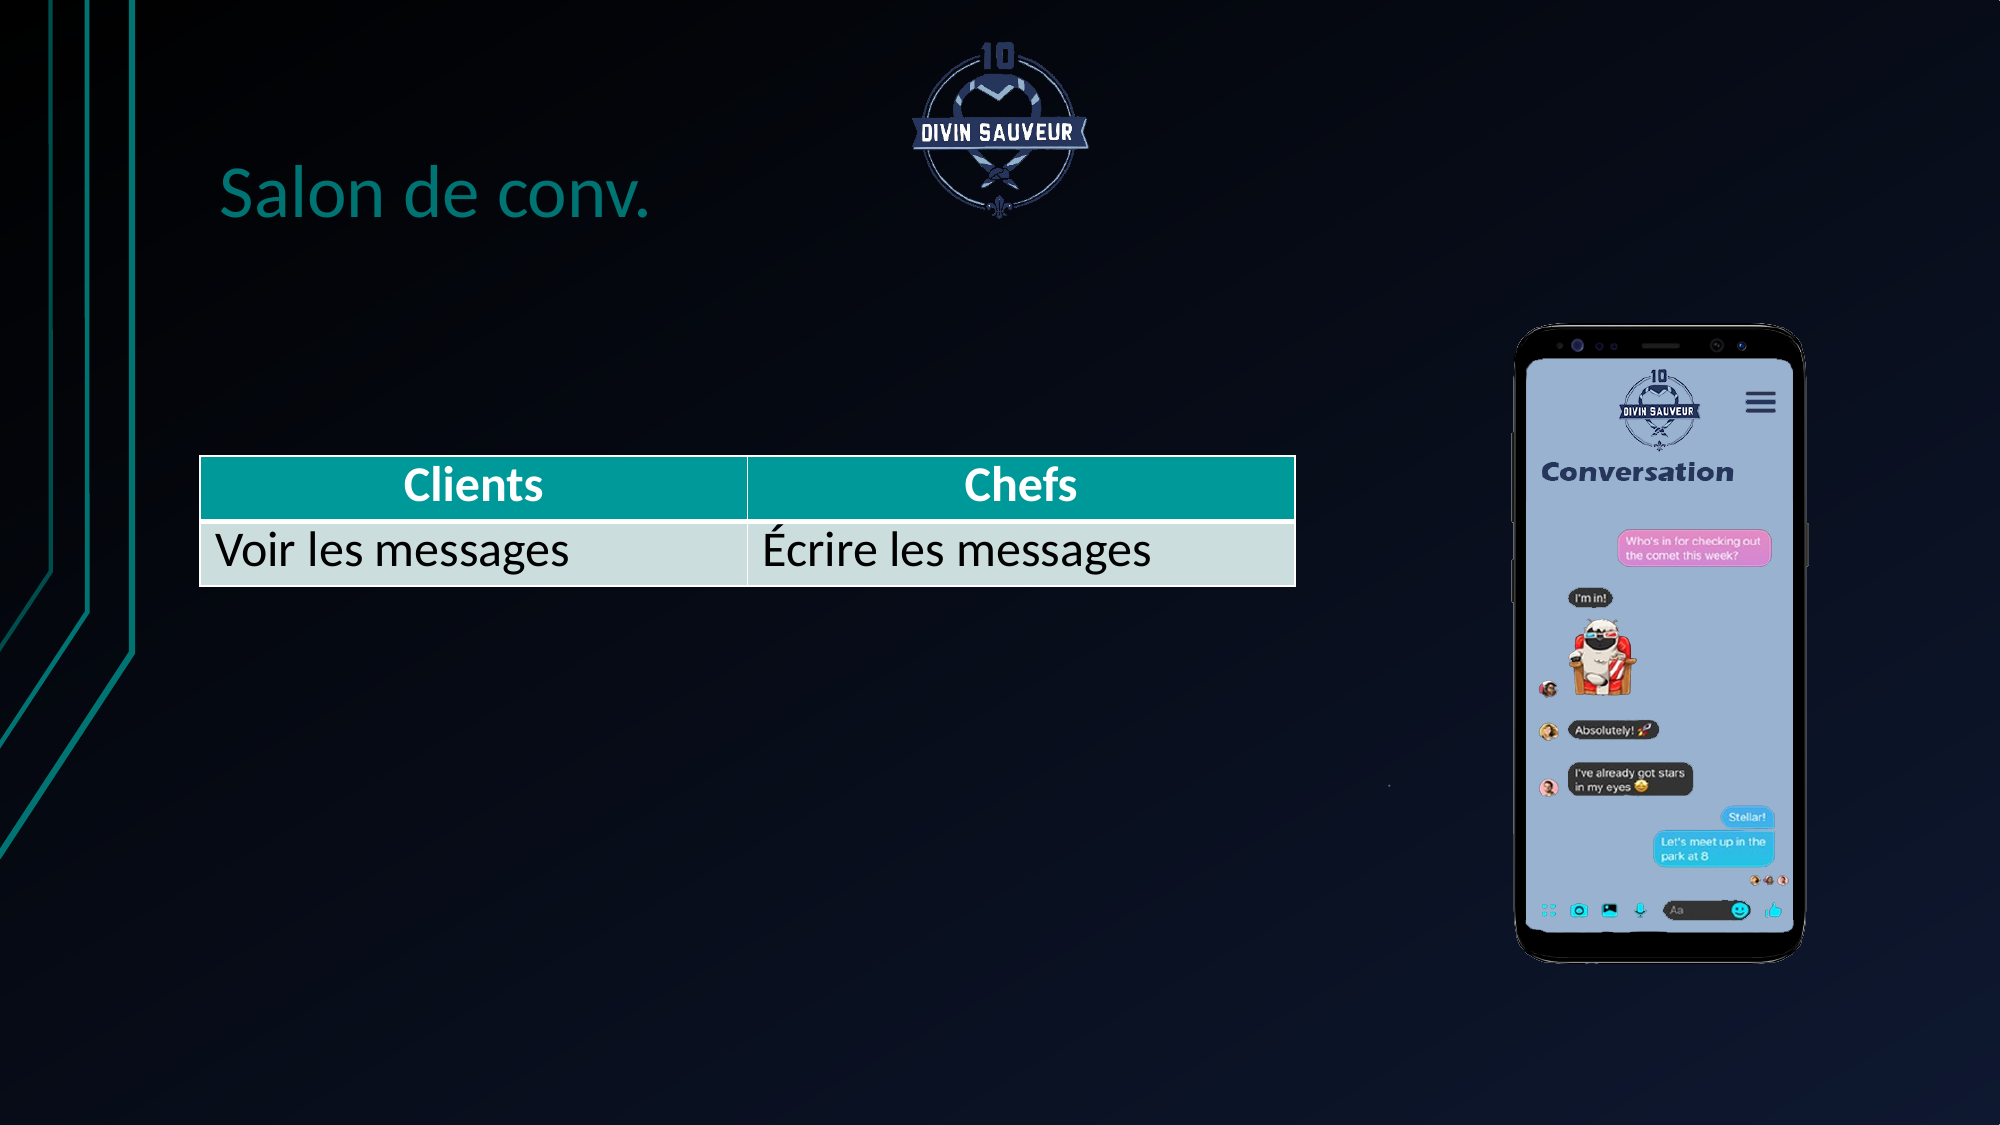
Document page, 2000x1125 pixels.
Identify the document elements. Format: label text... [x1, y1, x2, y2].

picture [898, 30, 1101, 232]
table_header Chefs [748, 457, 1046, 519]
picture [1049, 302, 2000, 989]
title Salon de conv. [199, 42, 1900, 244]
table_cell Voir les messages [201, 524, 747, 585]
table_header Clients [201, 457, 747, 519]
table_cell Écrire les messages [748, 524, 1046, 585]
